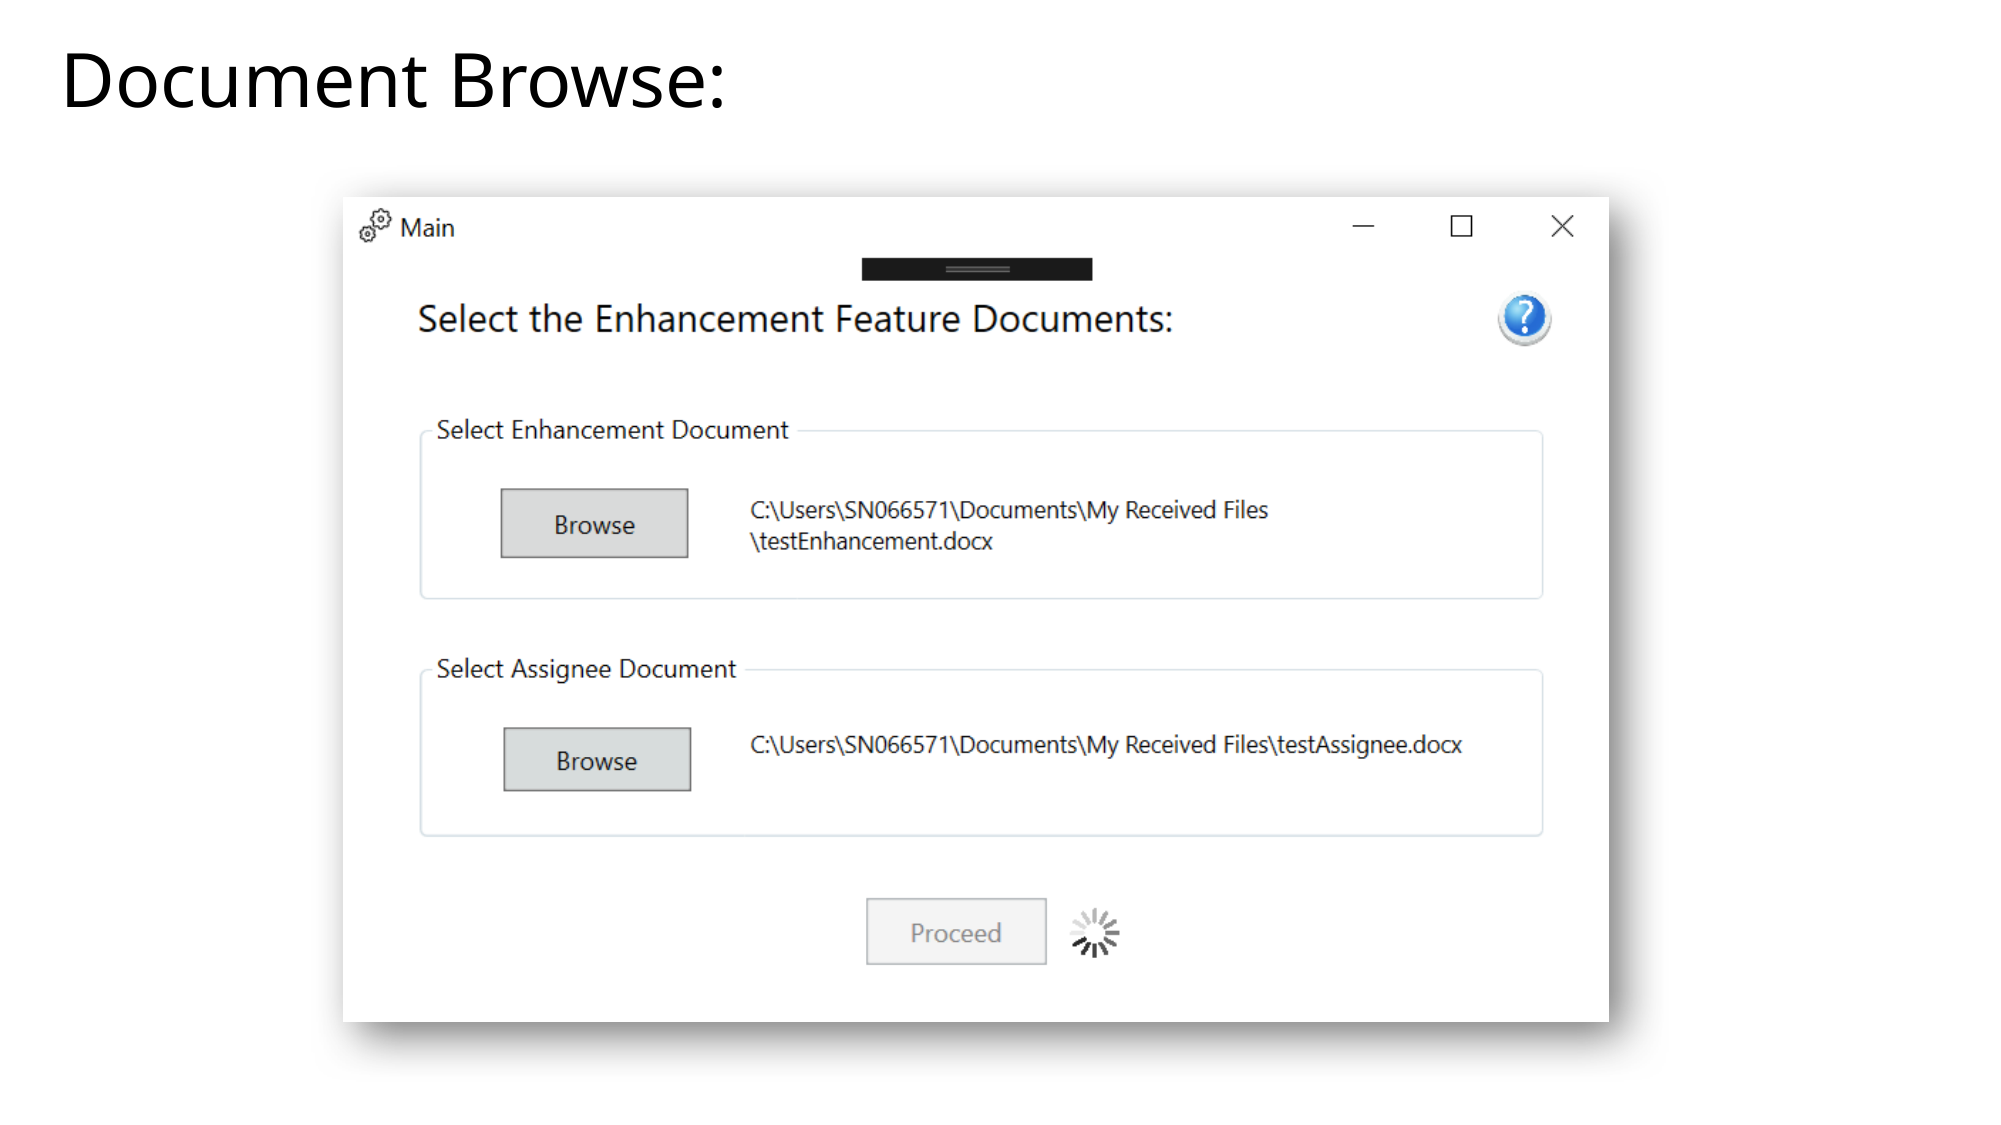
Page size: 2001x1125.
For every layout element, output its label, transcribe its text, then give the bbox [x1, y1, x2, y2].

title Document Browse: [45, 13, 1158, 154]
picture [343, 197, 1609, 1022]
